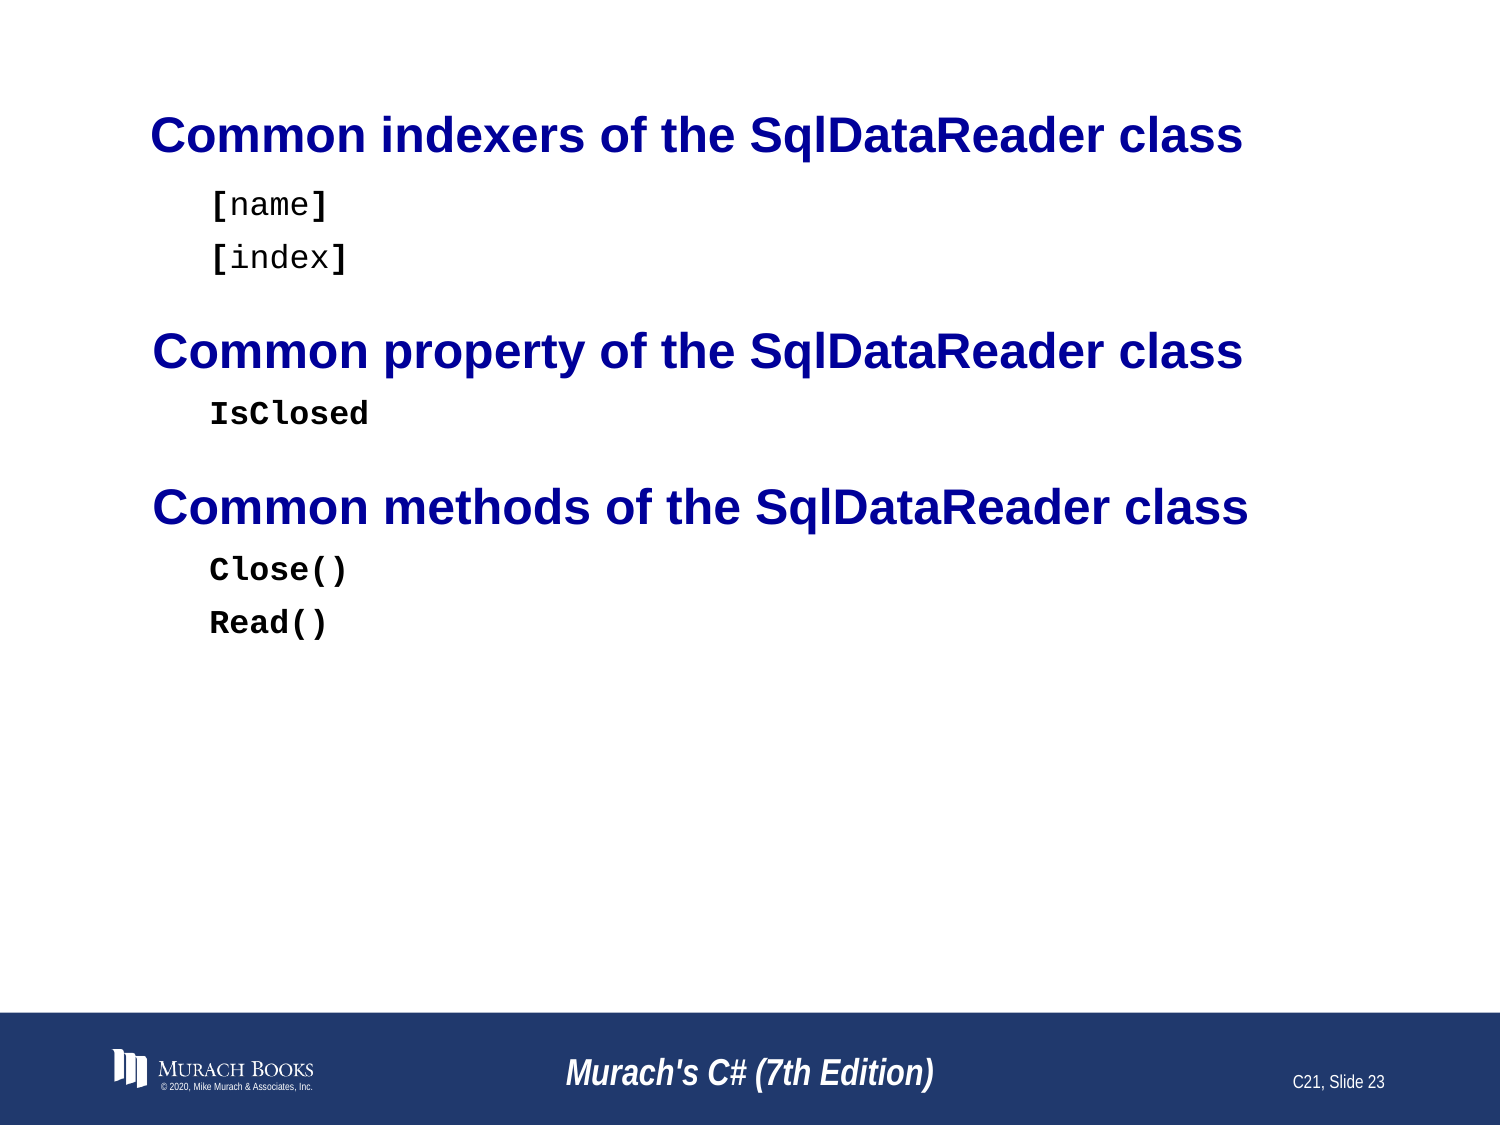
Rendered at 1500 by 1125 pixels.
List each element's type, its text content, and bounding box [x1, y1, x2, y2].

footer © 2020, Mike Murach & Associates, Inc. [12, 1025, 463, 1100]
slide_number Murach's C# (7th Edition) [463, 1025, 1050, 1100]
list [name] [index] Common property of the SqlDataReader class IsClosed Common methods of the SqlDataReader class Close() Read() [137, 174, 1350, 975]
slide_number C21, Slide 23 [1087, 1025, 1400, 1100]
title Common indexers of the SqlDataReader class [150, 102, 1350, 164]
